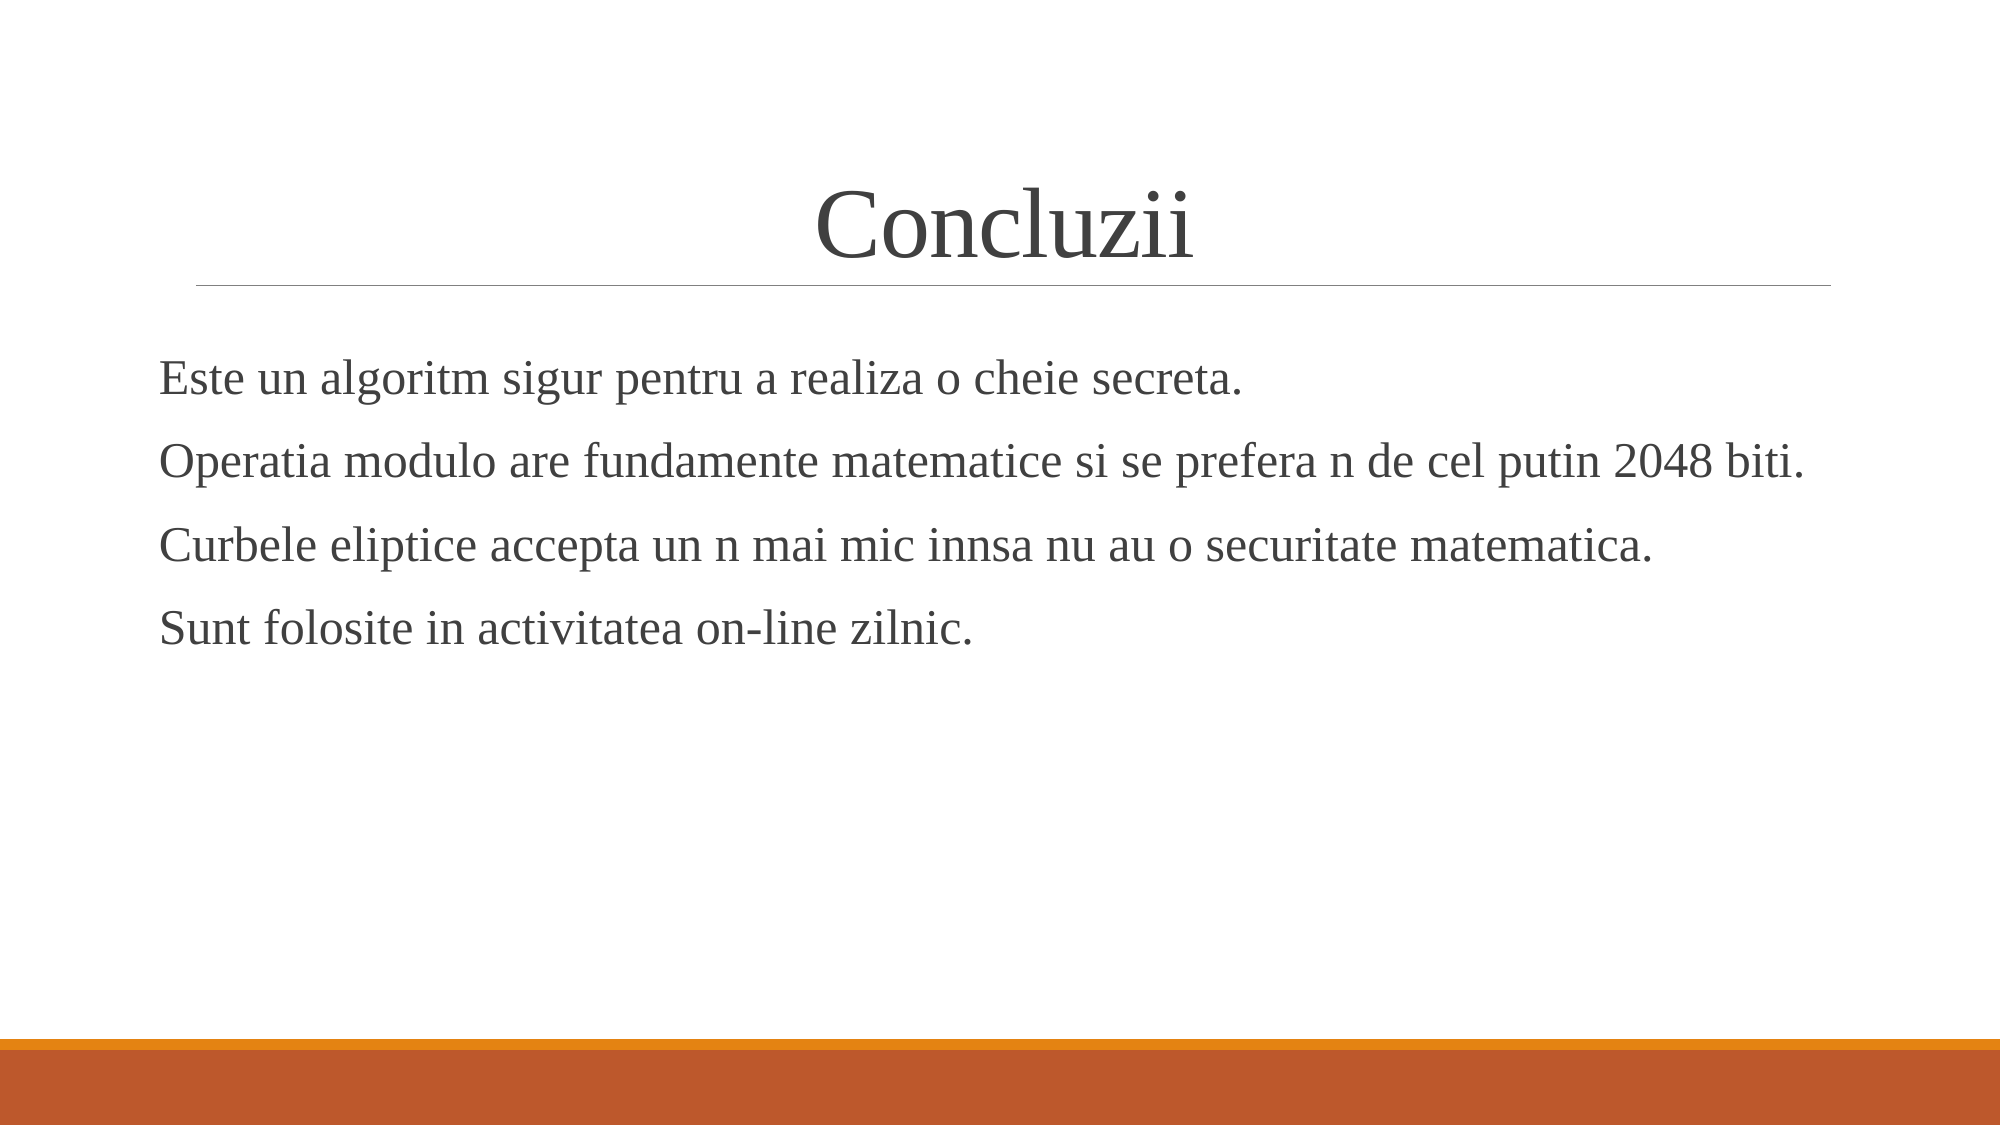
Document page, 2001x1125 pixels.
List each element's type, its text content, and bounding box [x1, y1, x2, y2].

list Este un algoritm sigur pentru a realiza o cheie secreta. Operatia modulo are fundamente matematice si se prefera n de cel putin 2048 biti. Curbele eliptice accepta un n mai mic innsa nu au o securitate matematica. Sunt folosite in activitatea on-line zilnic. [144, 343, 1856, 925]
title Concluzii [180, 47, 1830, 285]
